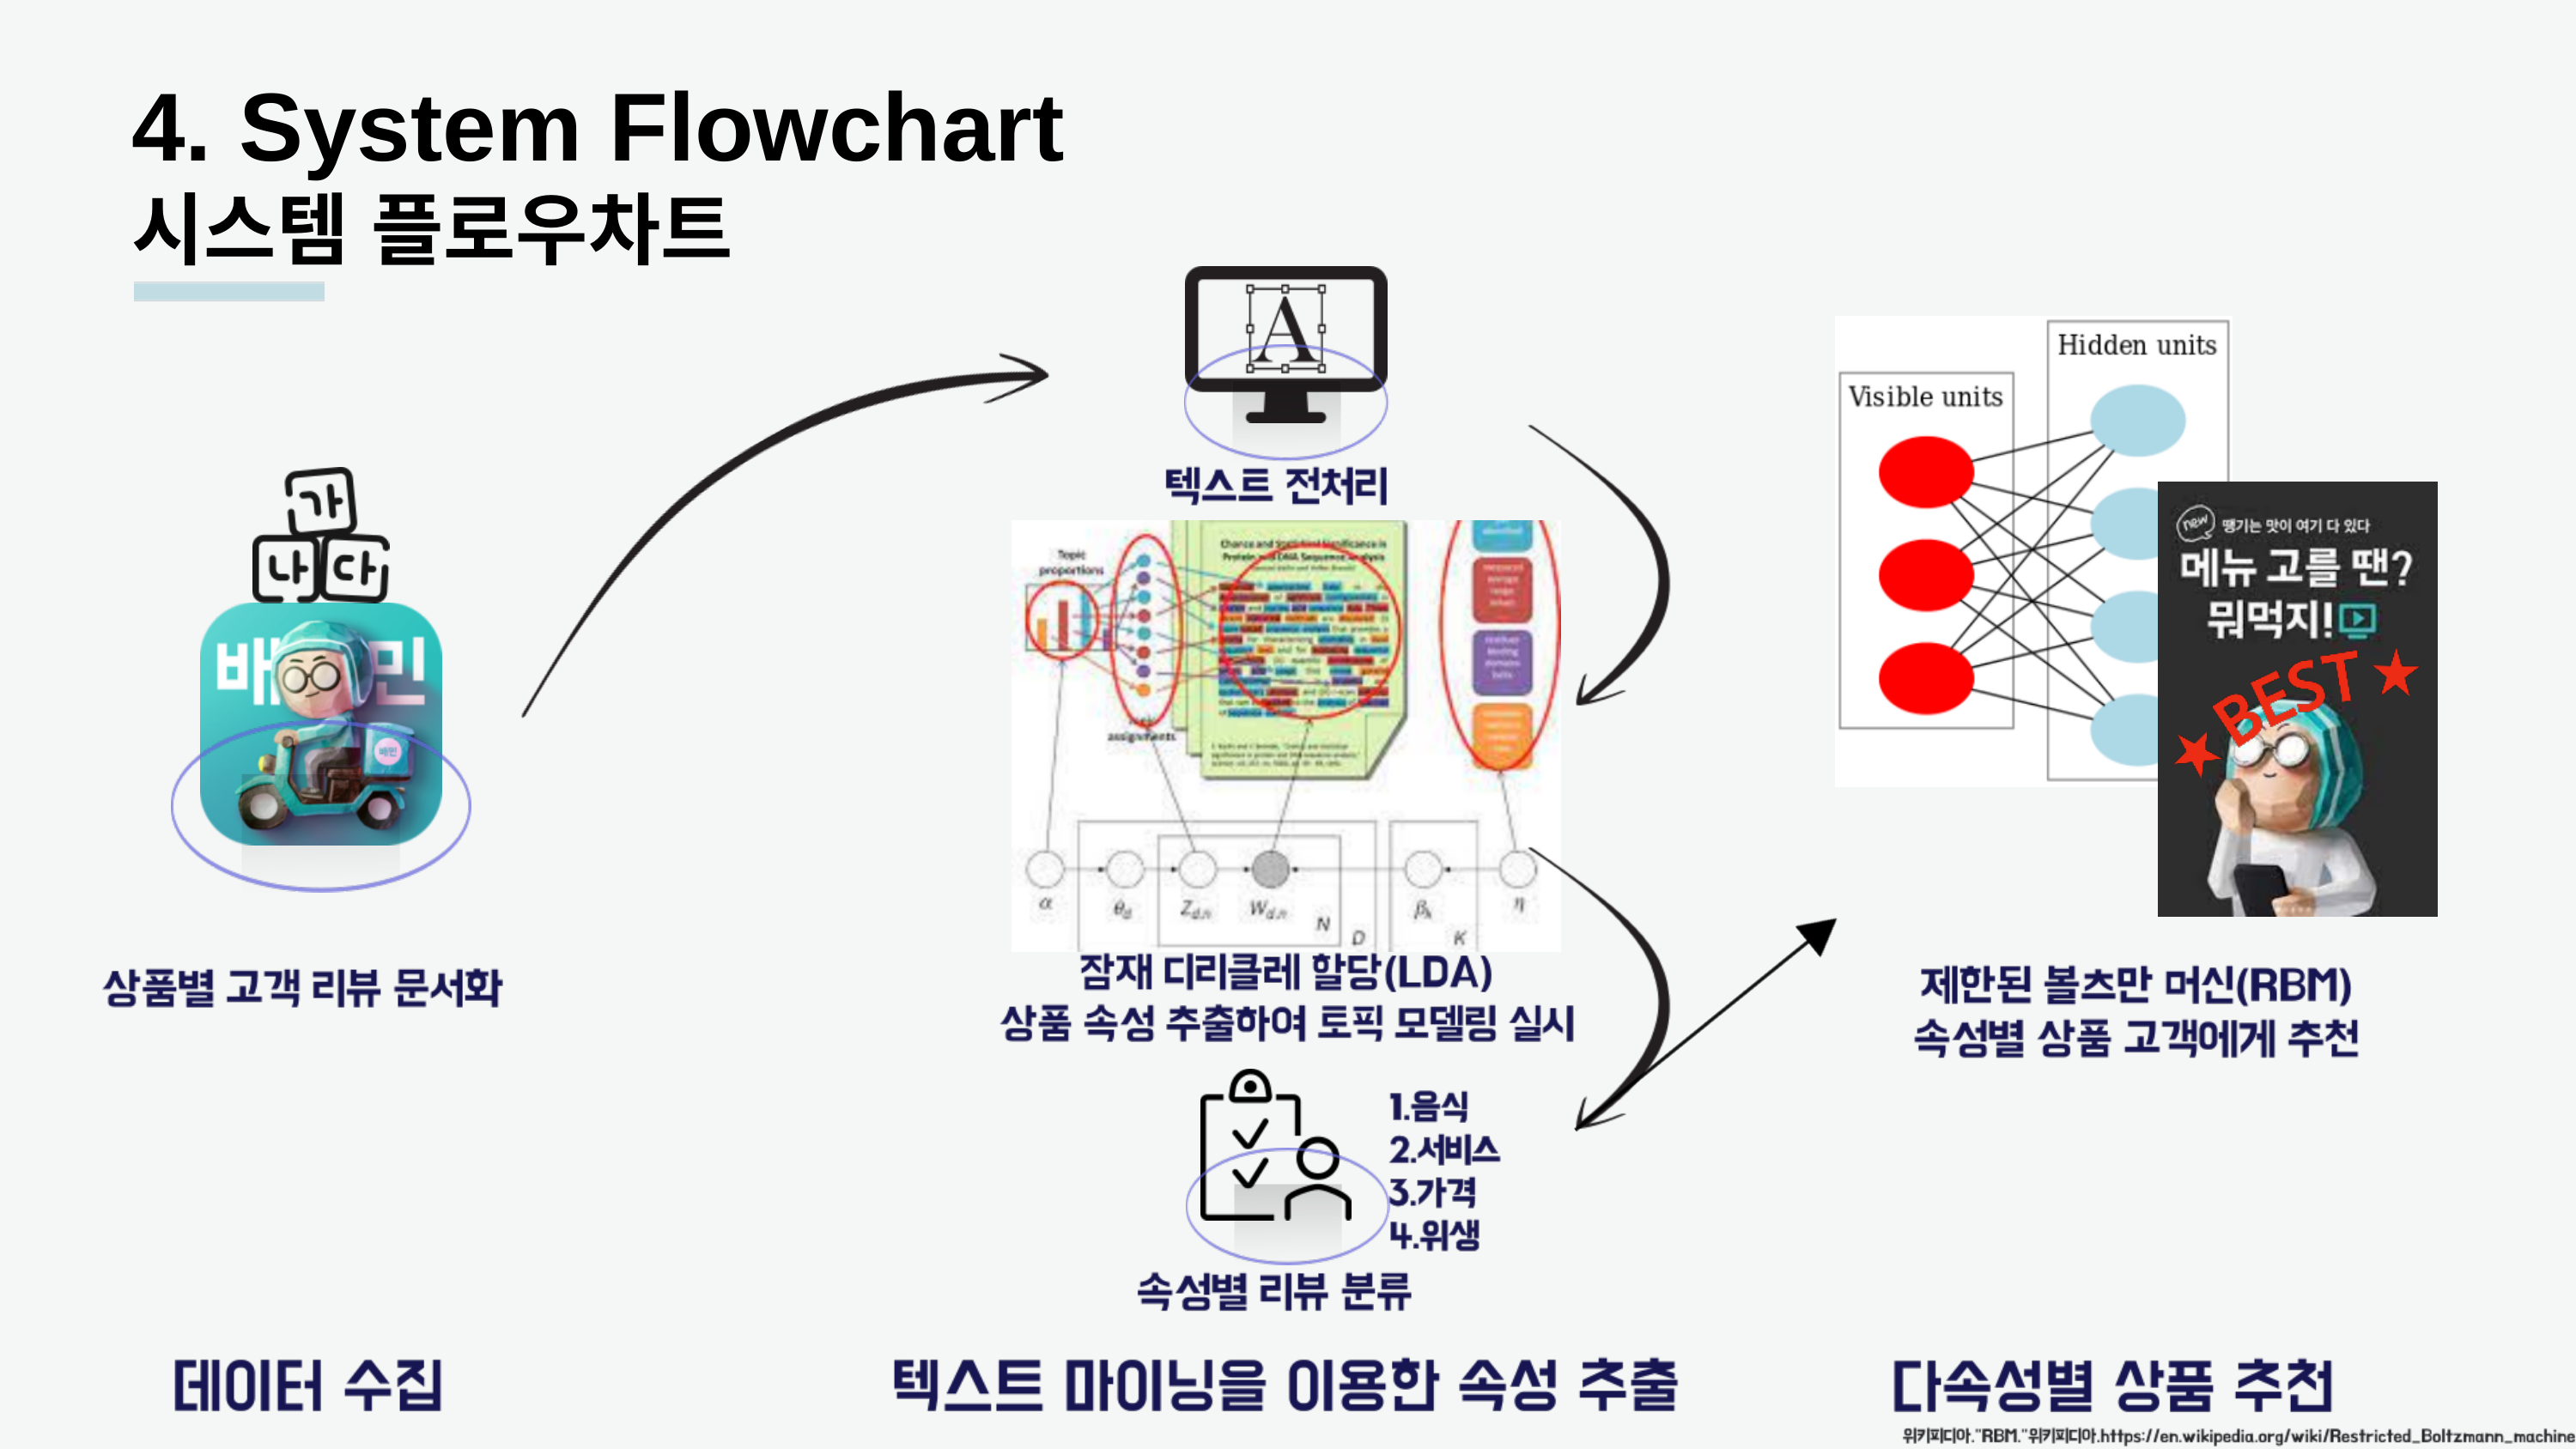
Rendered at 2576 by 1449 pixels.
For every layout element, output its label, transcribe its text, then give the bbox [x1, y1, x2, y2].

picture [554, 1345, 2576, 1449]
picture [1893, 948, 2380, 1082]
picture [1185, 266, 1388, 344]
picture [447, 299, 1874, 1145]
picture [199, 466, 442, 720]
picture [94, 951, 525, 1041]
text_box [1835, 316, 2439, 917]
picture [1200, 1069, 1352, 1148]
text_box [1184, 344, 1389, 448]
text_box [1186, 1148, 1390, 1253]
picture [134, 257, 325, 327]
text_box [171, 720, 471, 902]
picture [1130, 1076, 1518, 1344]
picture [163, 1345, 468, 1437]
text_box 4. System Flowchart 시스템 플로우차트 [118, 58, 2126, 282]
